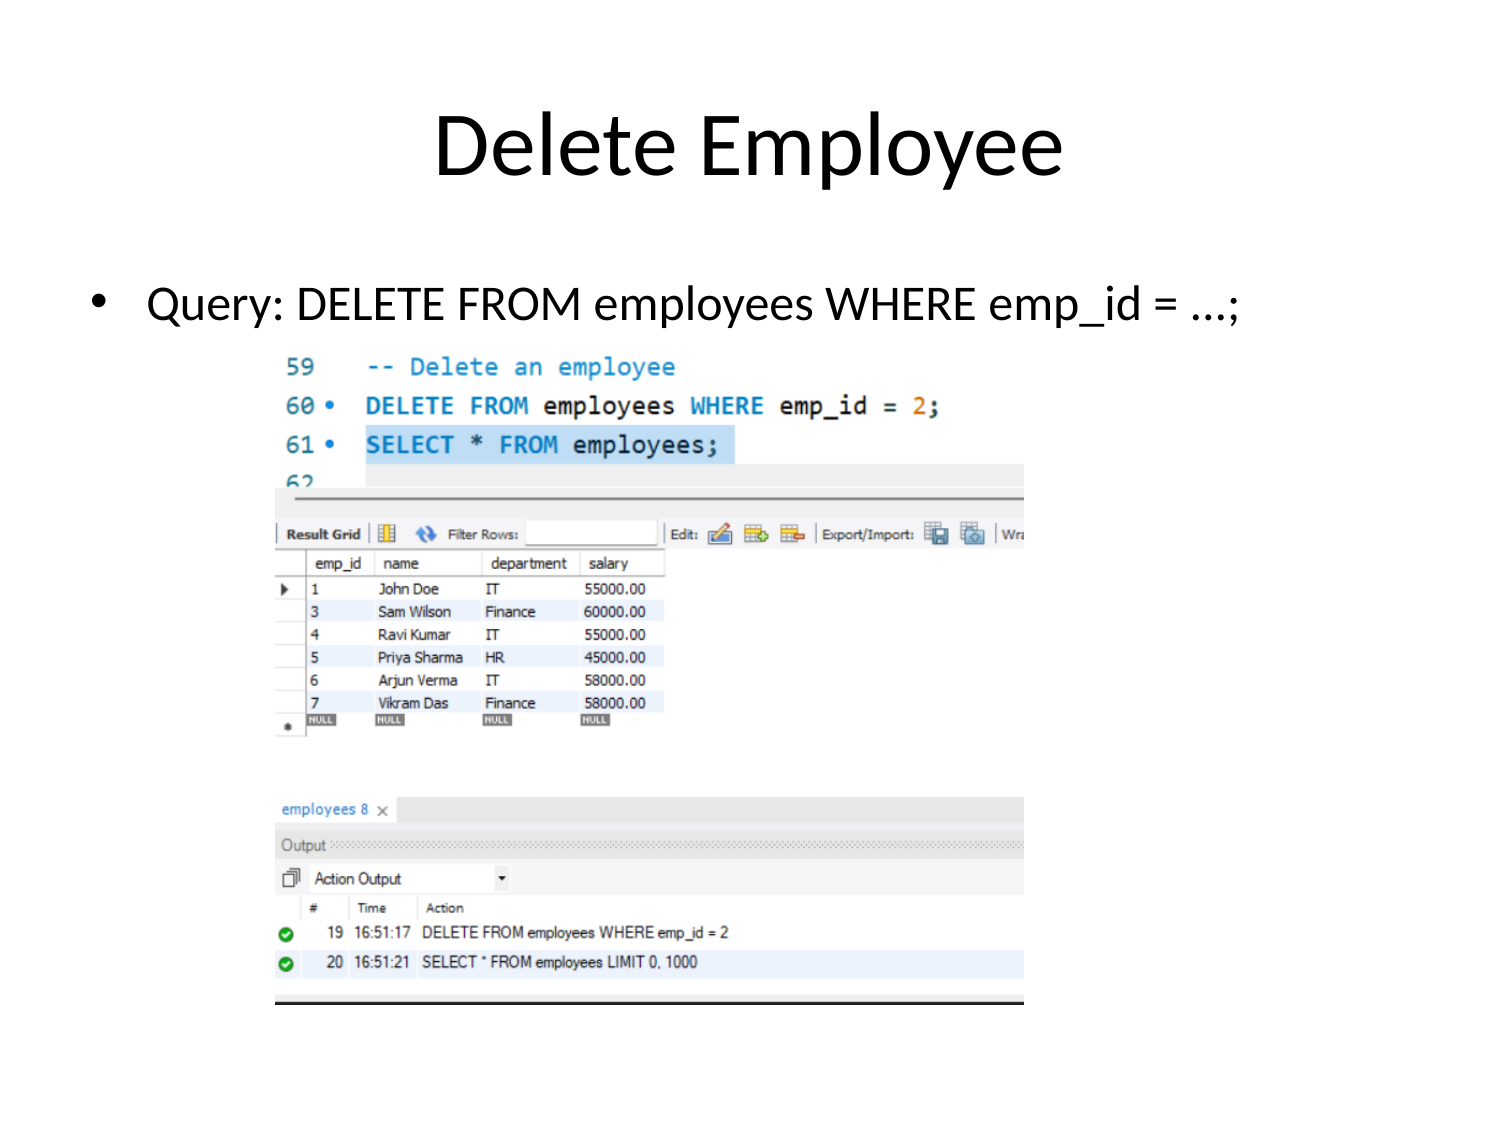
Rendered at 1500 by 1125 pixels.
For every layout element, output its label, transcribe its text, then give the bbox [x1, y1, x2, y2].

list Query: DELETE FROM employees WHERE emp_id = ...; [75, 262, 1425, 1005]
picture [274, 352, 1024, 1006]
title Delete Employee [75, 45, 1425, 233]
